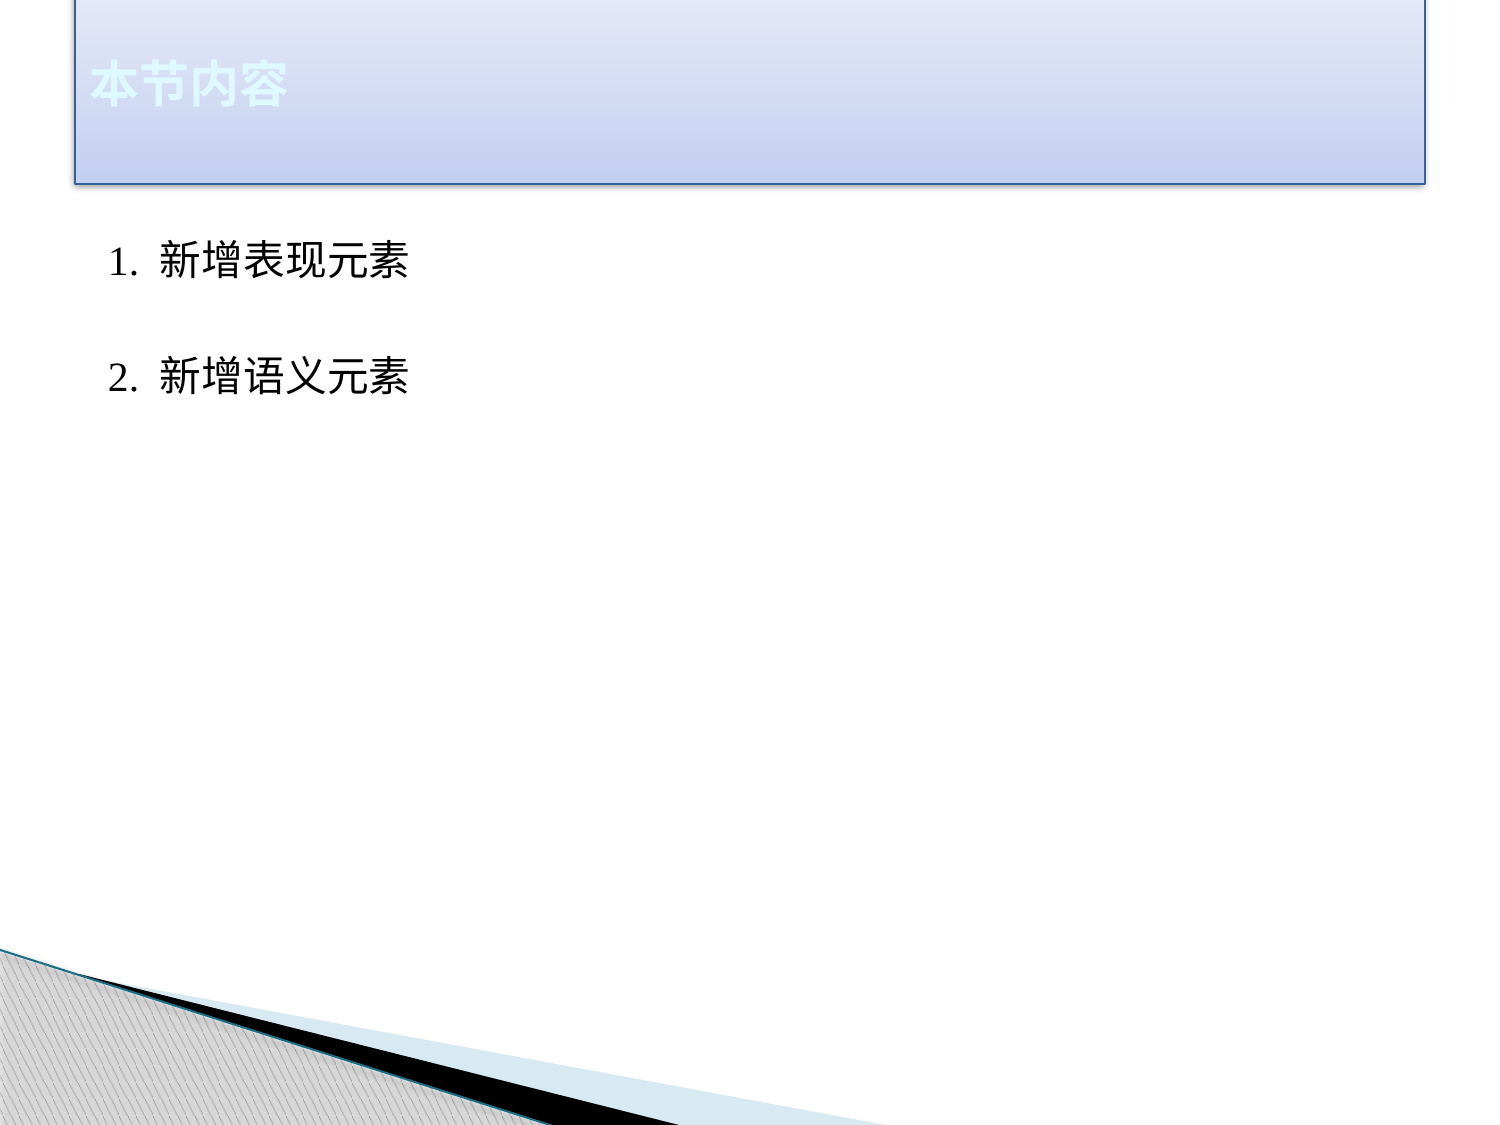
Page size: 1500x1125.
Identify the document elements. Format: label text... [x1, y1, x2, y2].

title 本节内容 [74, 0, 1426, 185]
list 1. 新增表现元素 2. 新增语义元素 [74, 190, 1426, 986]
